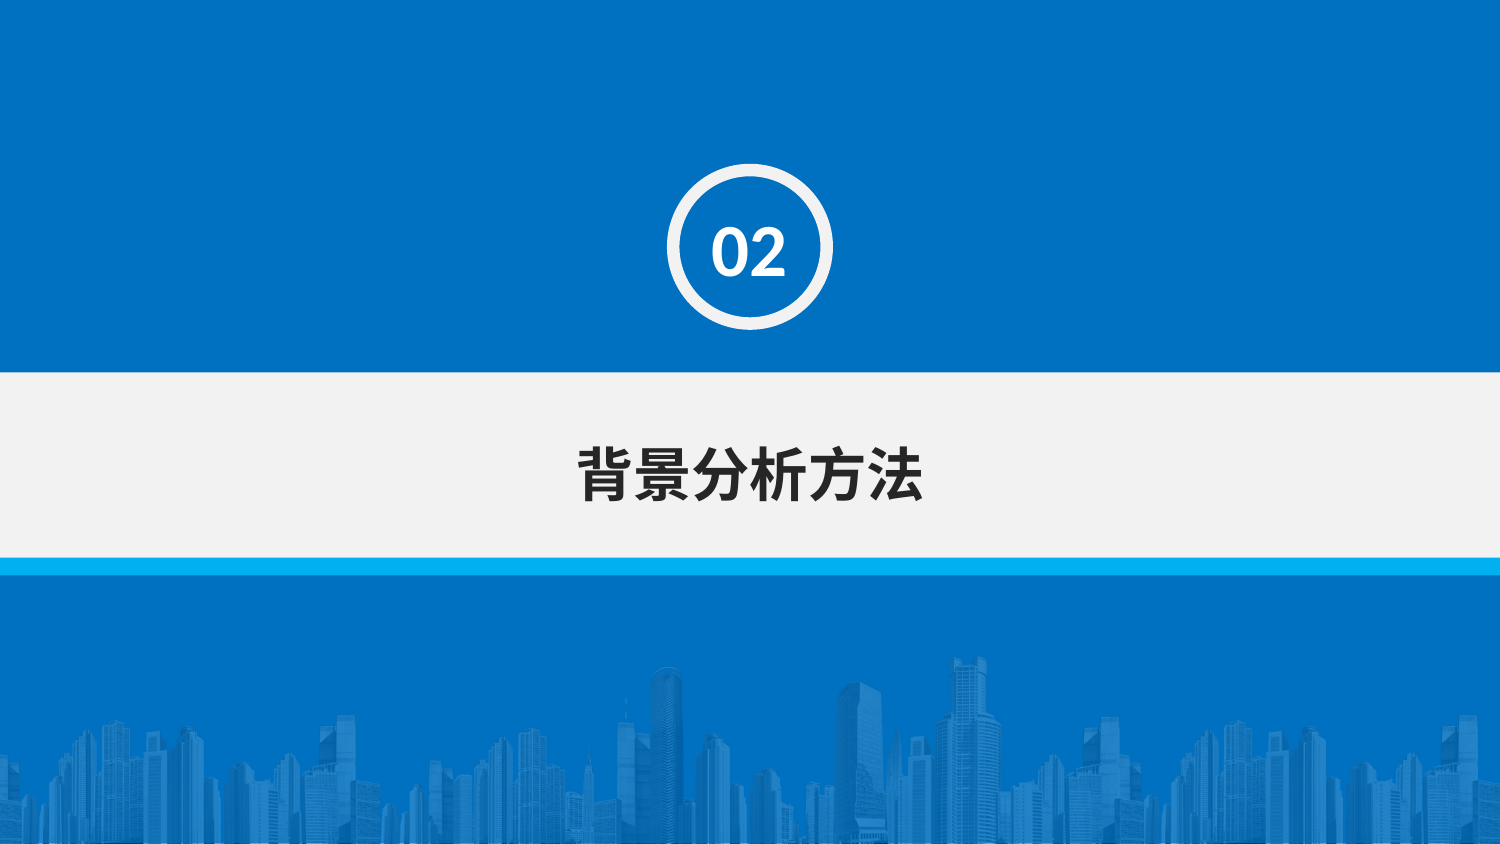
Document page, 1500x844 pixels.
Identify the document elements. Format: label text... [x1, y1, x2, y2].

picture [0, 484, 1500, 557]
text_box 02 [671, 167, 829, 326]
text_box 背景分析方法 [430, 430, 1069, 482]
picture [0, 576, 1500, 844]
text_box [0, 0, 1500, 370]
text_box [0, 370, 1500, 483]
